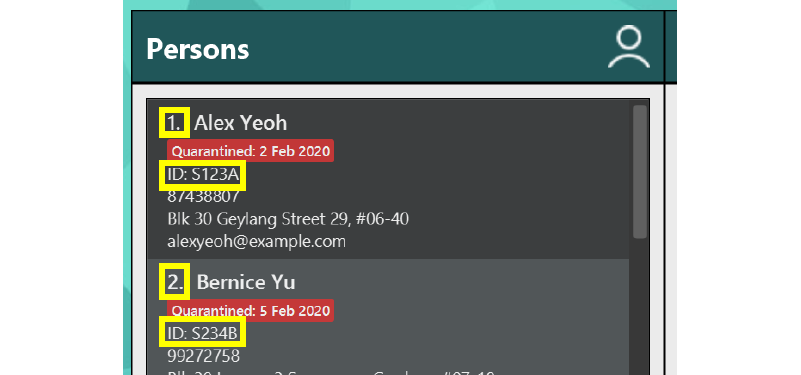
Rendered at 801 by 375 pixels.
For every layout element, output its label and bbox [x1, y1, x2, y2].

picture [123, 0, 677, 375]
